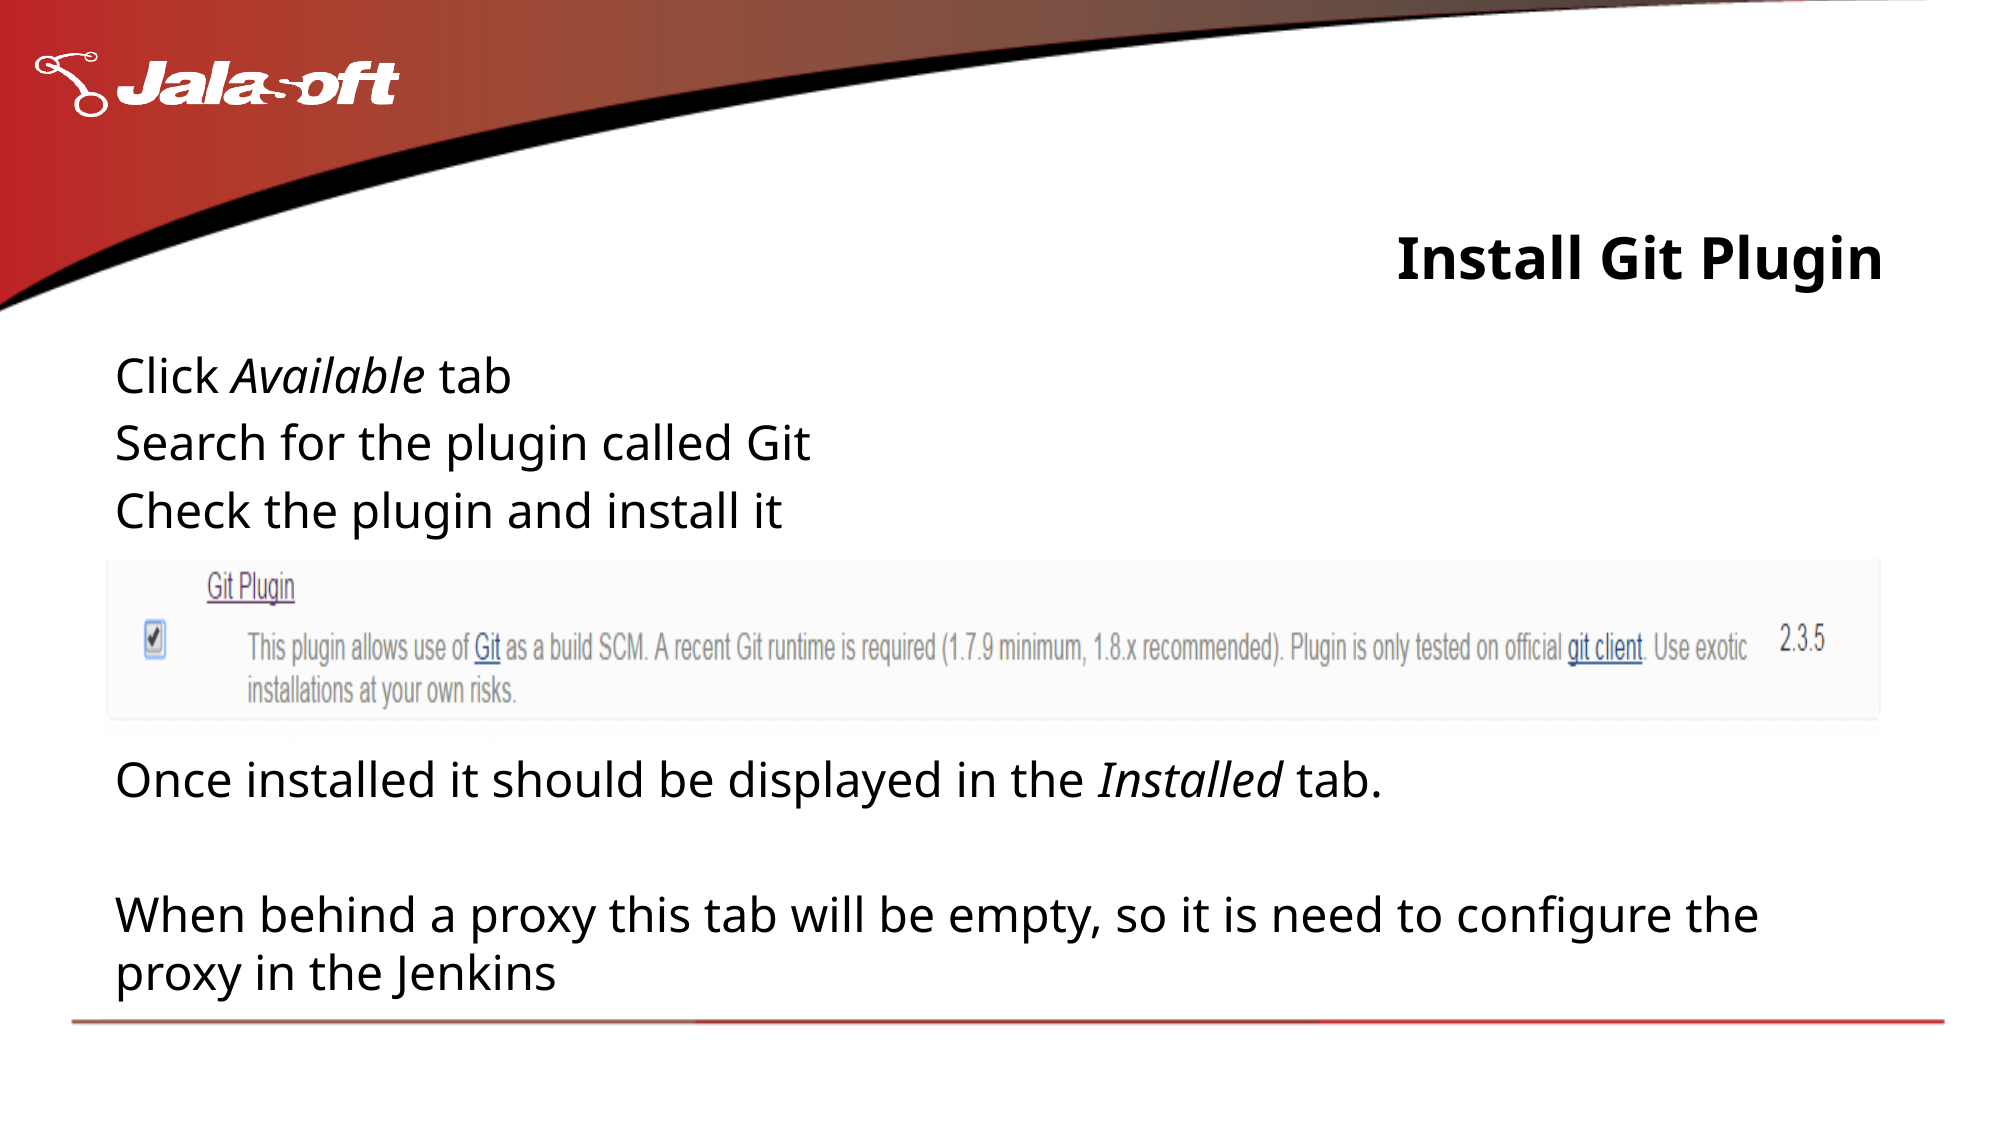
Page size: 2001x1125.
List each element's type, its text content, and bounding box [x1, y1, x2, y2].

title Install Git Plugin [433, 187, 1900, 325]
list Click Available tab Search for the plugin called Git Check the plugin and install it Once installed it should be displayed in the Installed tab. When behind a proxy this tab will be empty, so it is need to configure the proxy in the Jenkins [99, 337, 1900, 1013]
picture [0, 0, 2000, 1125]
